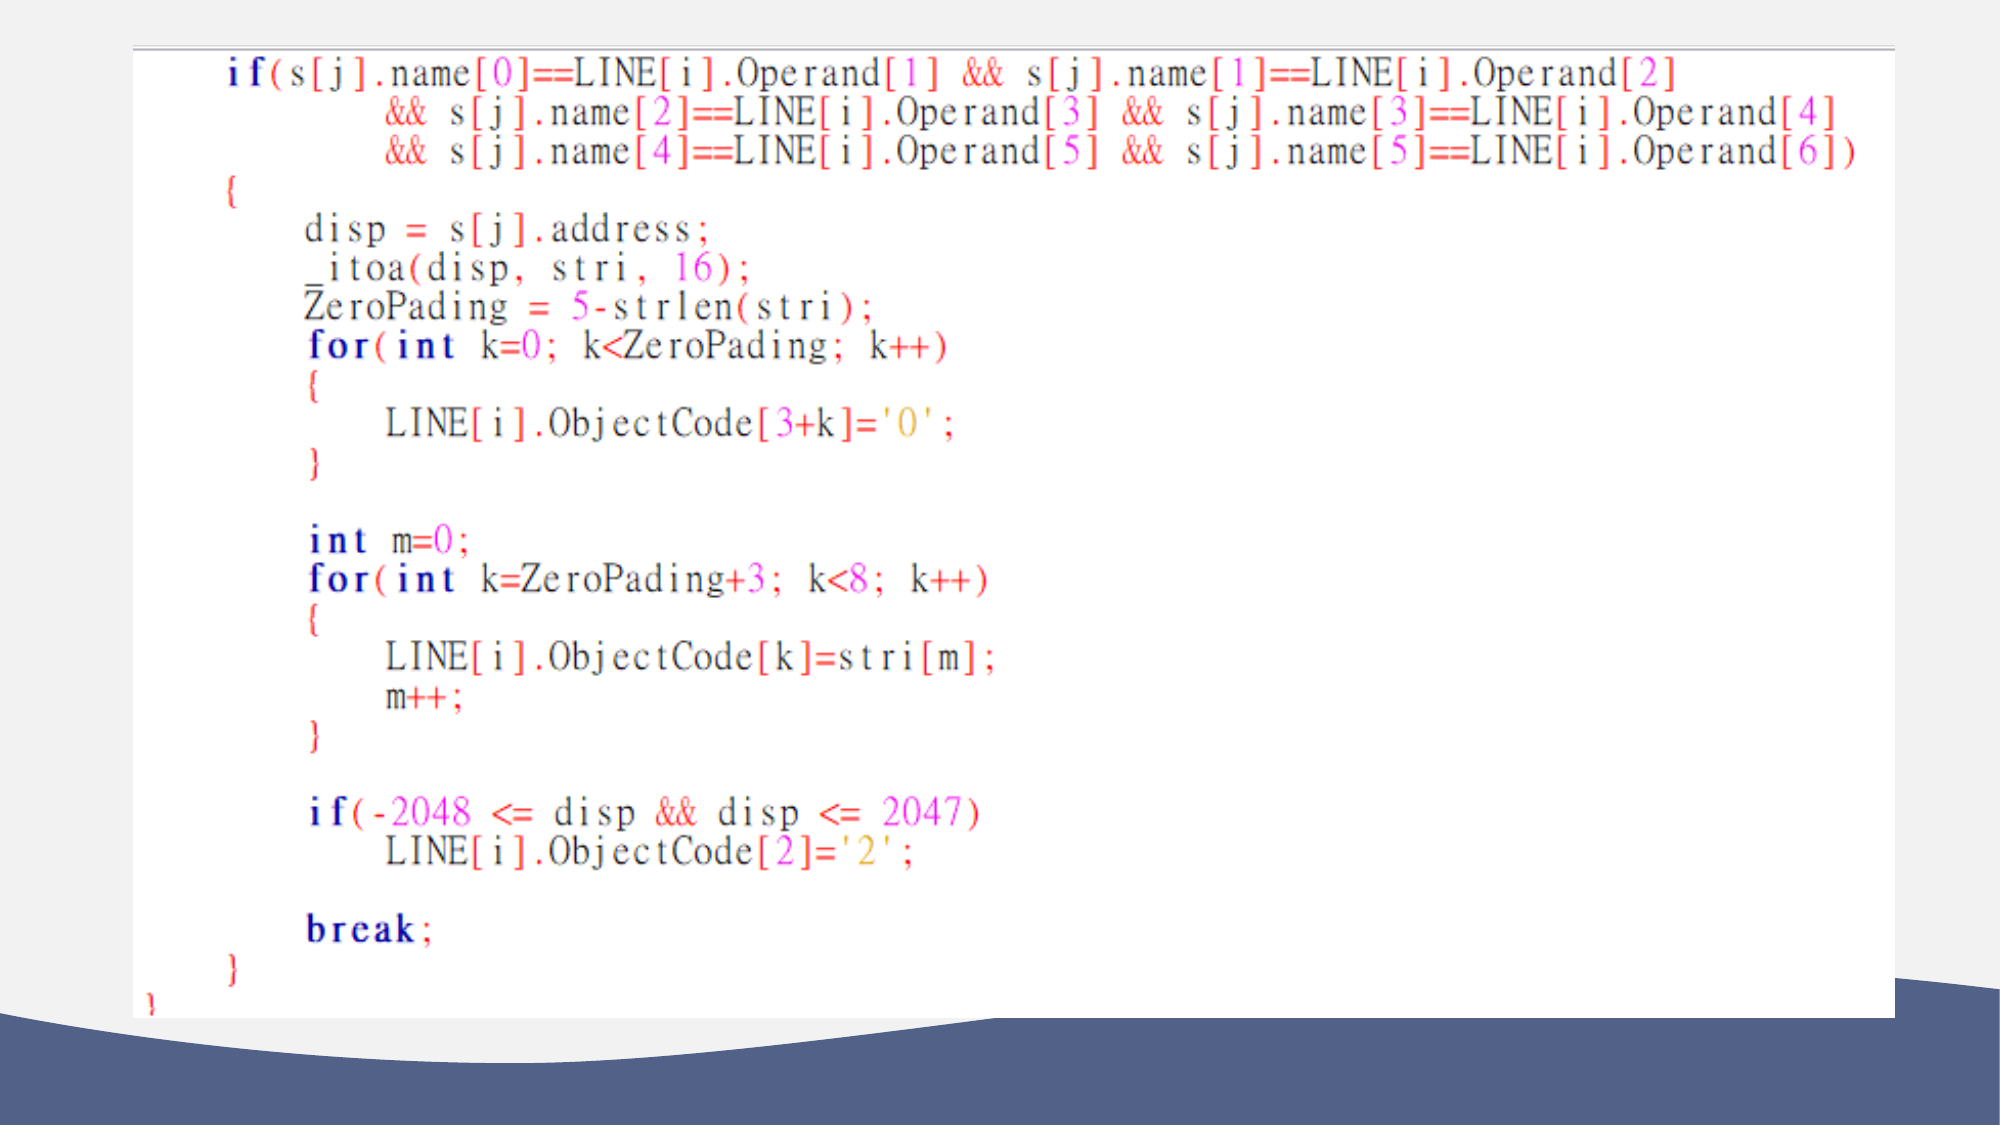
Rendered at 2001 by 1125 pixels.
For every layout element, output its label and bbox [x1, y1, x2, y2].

text_box [0, 978, 2000, 1125]
picture [133, 45, 1895, 1018]
